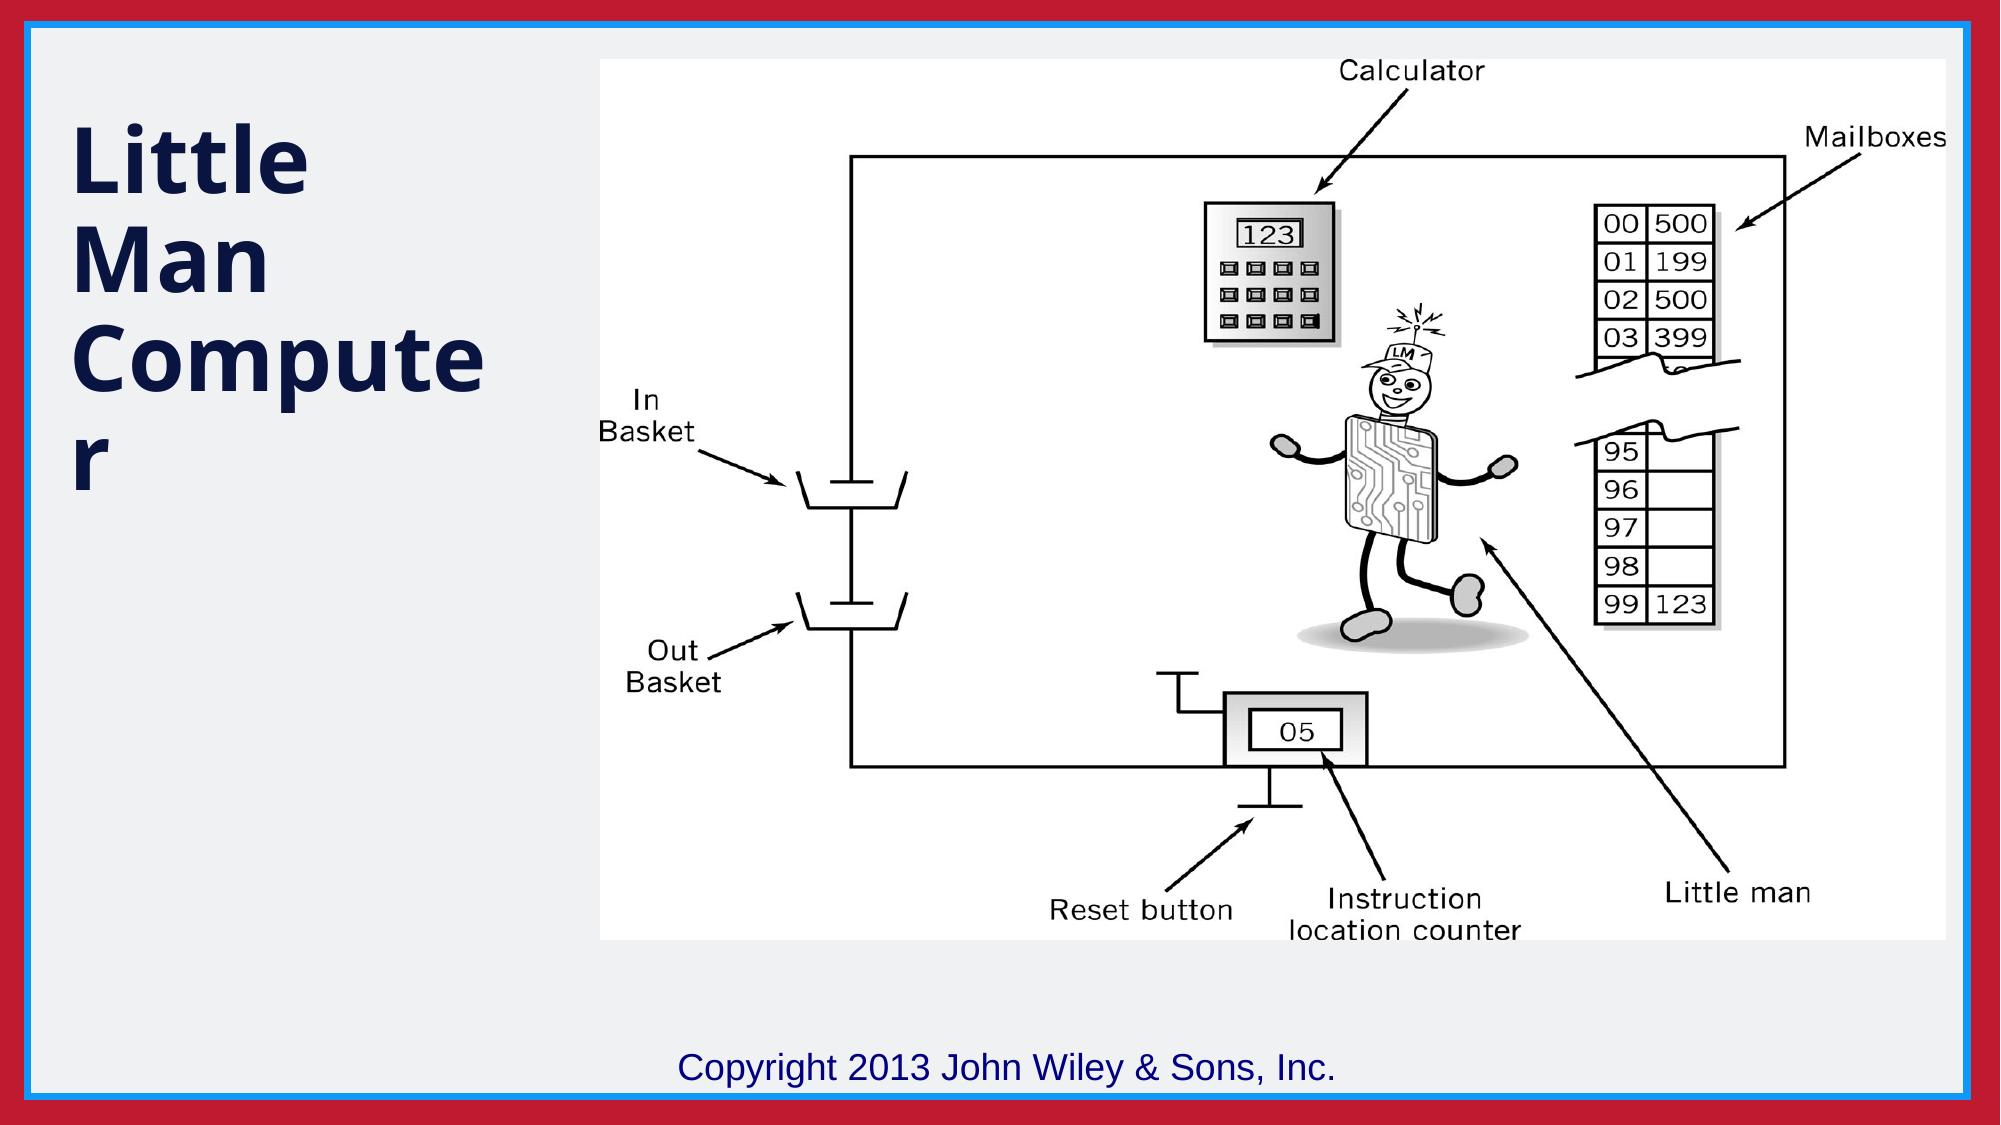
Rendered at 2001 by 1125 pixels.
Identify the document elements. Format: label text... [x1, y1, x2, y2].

title Little Man Computer [54, 61, 532, 564]
footer Copyright 2013 John Wiley & Sons, Inc. [662, 1035, 1618, 1096]
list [600, 59, 1946, 940]
